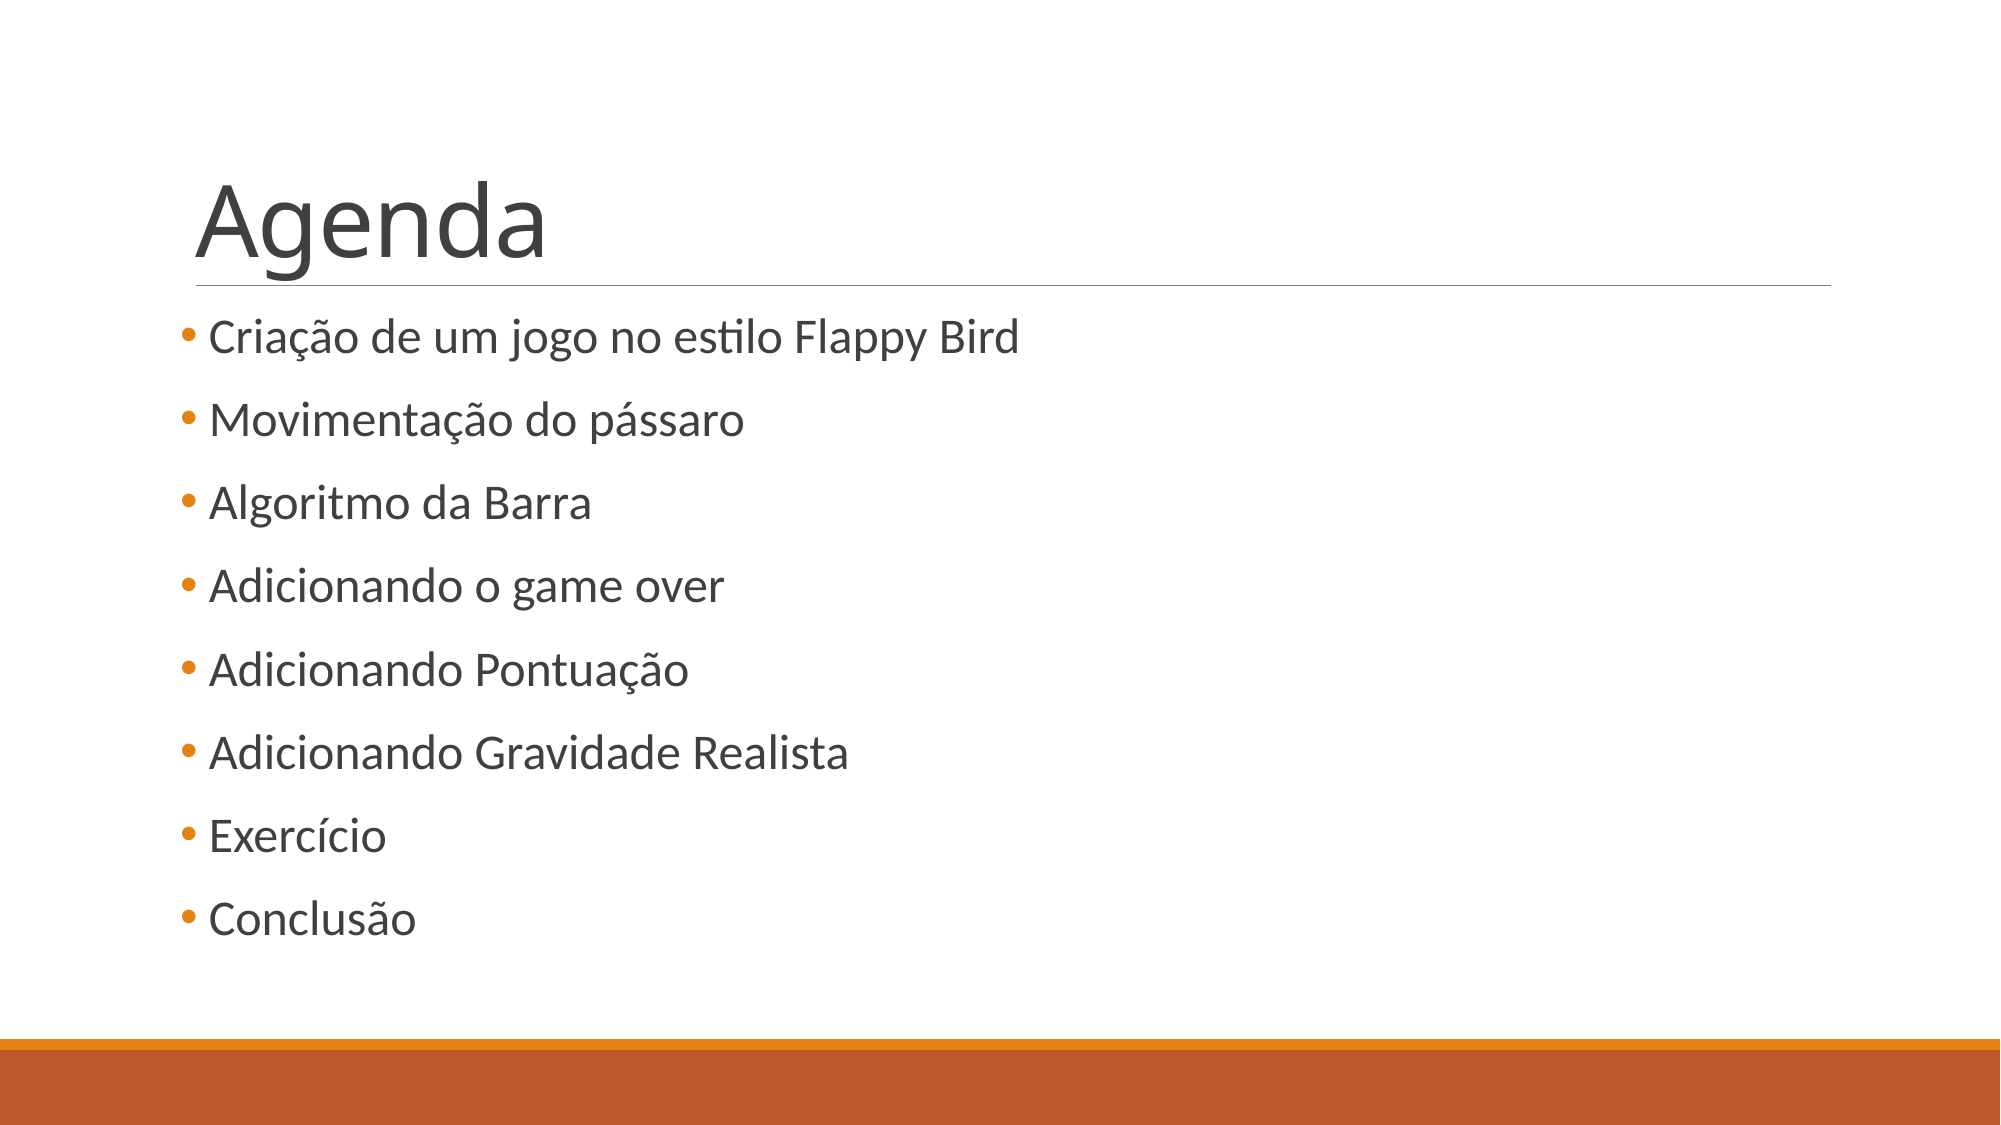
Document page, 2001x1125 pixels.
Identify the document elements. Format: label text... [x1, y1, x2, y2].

title Agenda [180, 47, 1830, 285]
list Criação de um jogo no estilo Flappy Bird Movimentação do pássaro Algoritmo da Barra Adicionando o game over Adicionando Pontuação Adicionando Gravidade Realista Exercício Conclusão [180, 302, 1830, 963]
